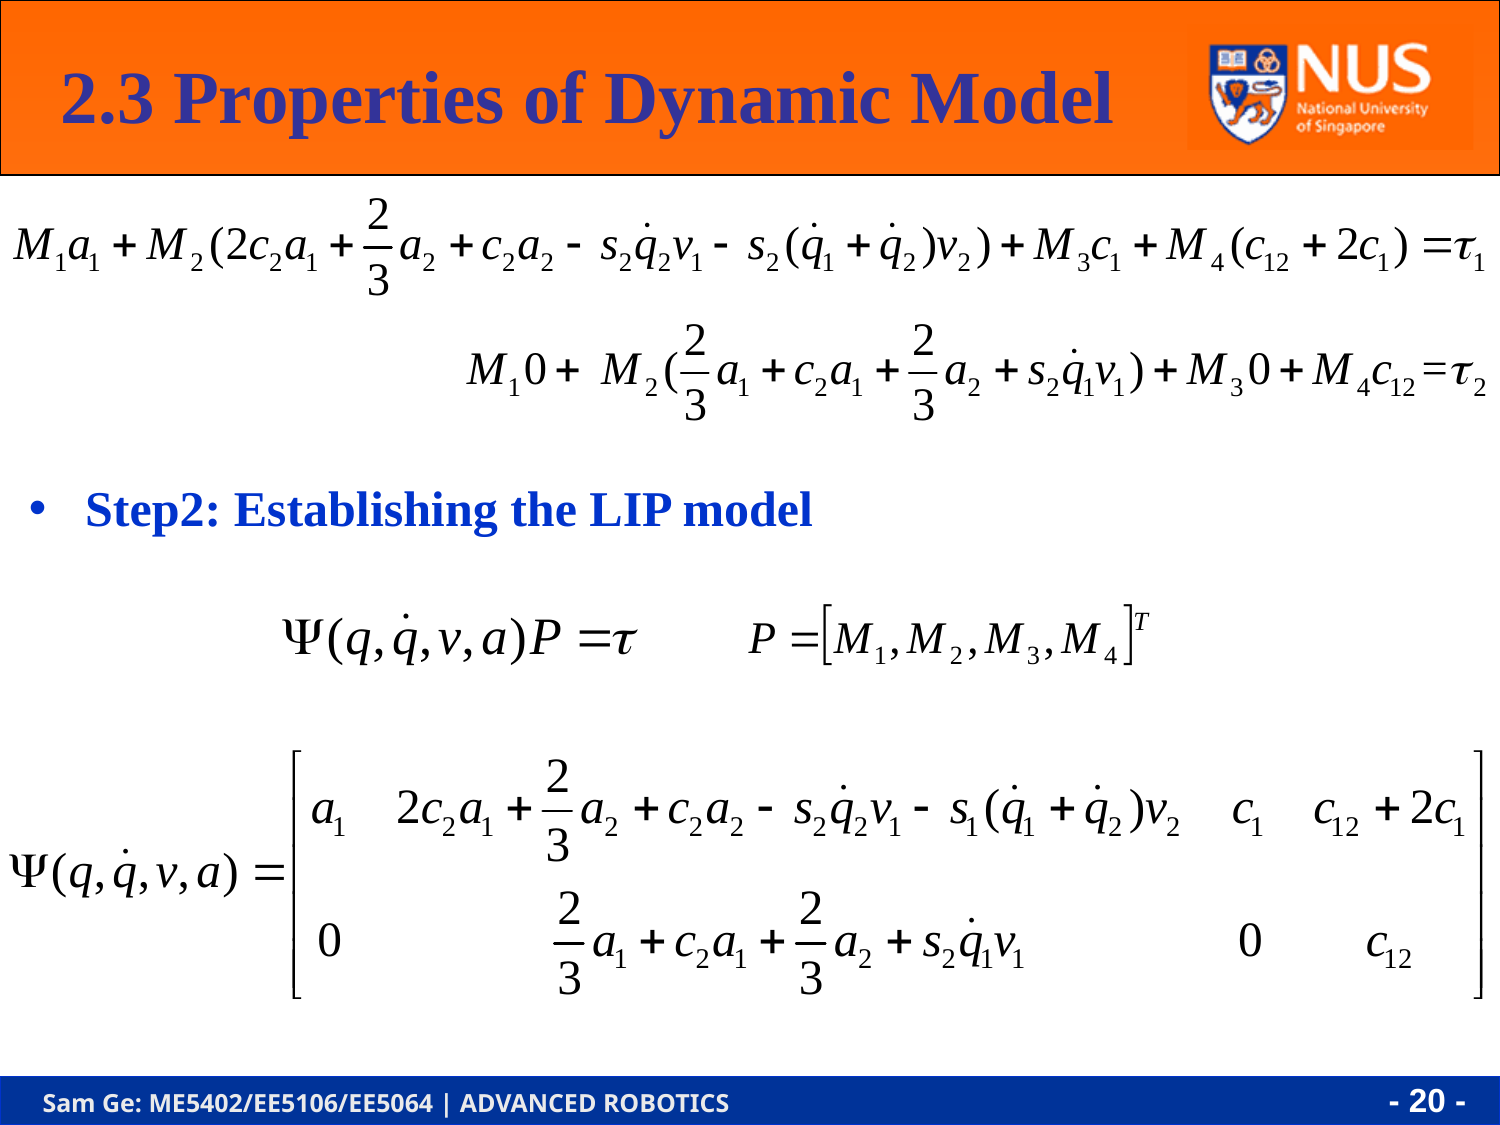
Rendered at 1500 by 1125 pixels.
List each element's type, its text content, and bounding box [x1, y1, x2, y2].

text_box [5, 183, 1495, 433]
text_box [1, 738, 1500, 1011]
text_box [740, 600, 1161, 677]
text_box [274, 605, 651, 677]
text_box Step2: Establishing the LIP model [14, 469, 1086, 545]
text_box 2.3 Properties of Dynamic Model [46, 41, 1163, 147]
slide_number - 19 - [1357, 1071, 1482, 1125]
picture [1187, 24, 1474, 150]
